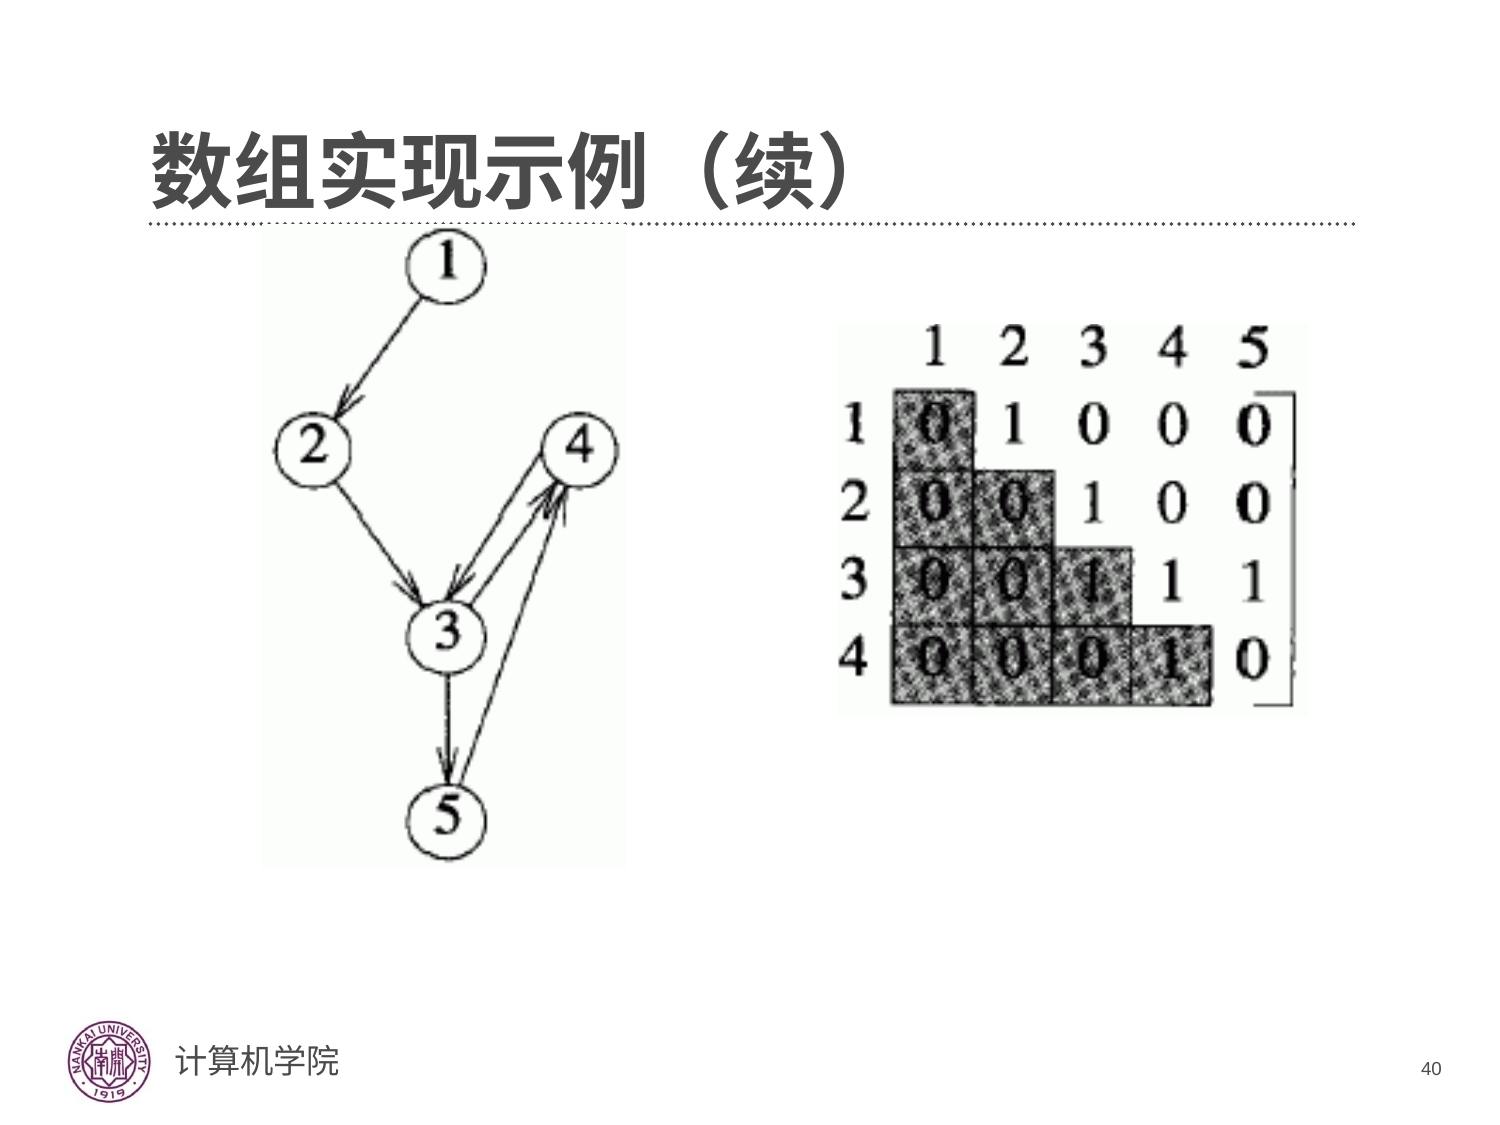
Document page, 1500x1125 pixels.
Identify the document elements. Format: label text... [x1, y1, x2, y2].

picture [64, 1017, 154, 1106]
picture [837, 324, 1308, 717]
title 数组实现示例（续） [150, 82, 1360, 221]
picture [262, 224, 626, 869]
slide_number 40 [1308, 1048, 1458, 1093]
